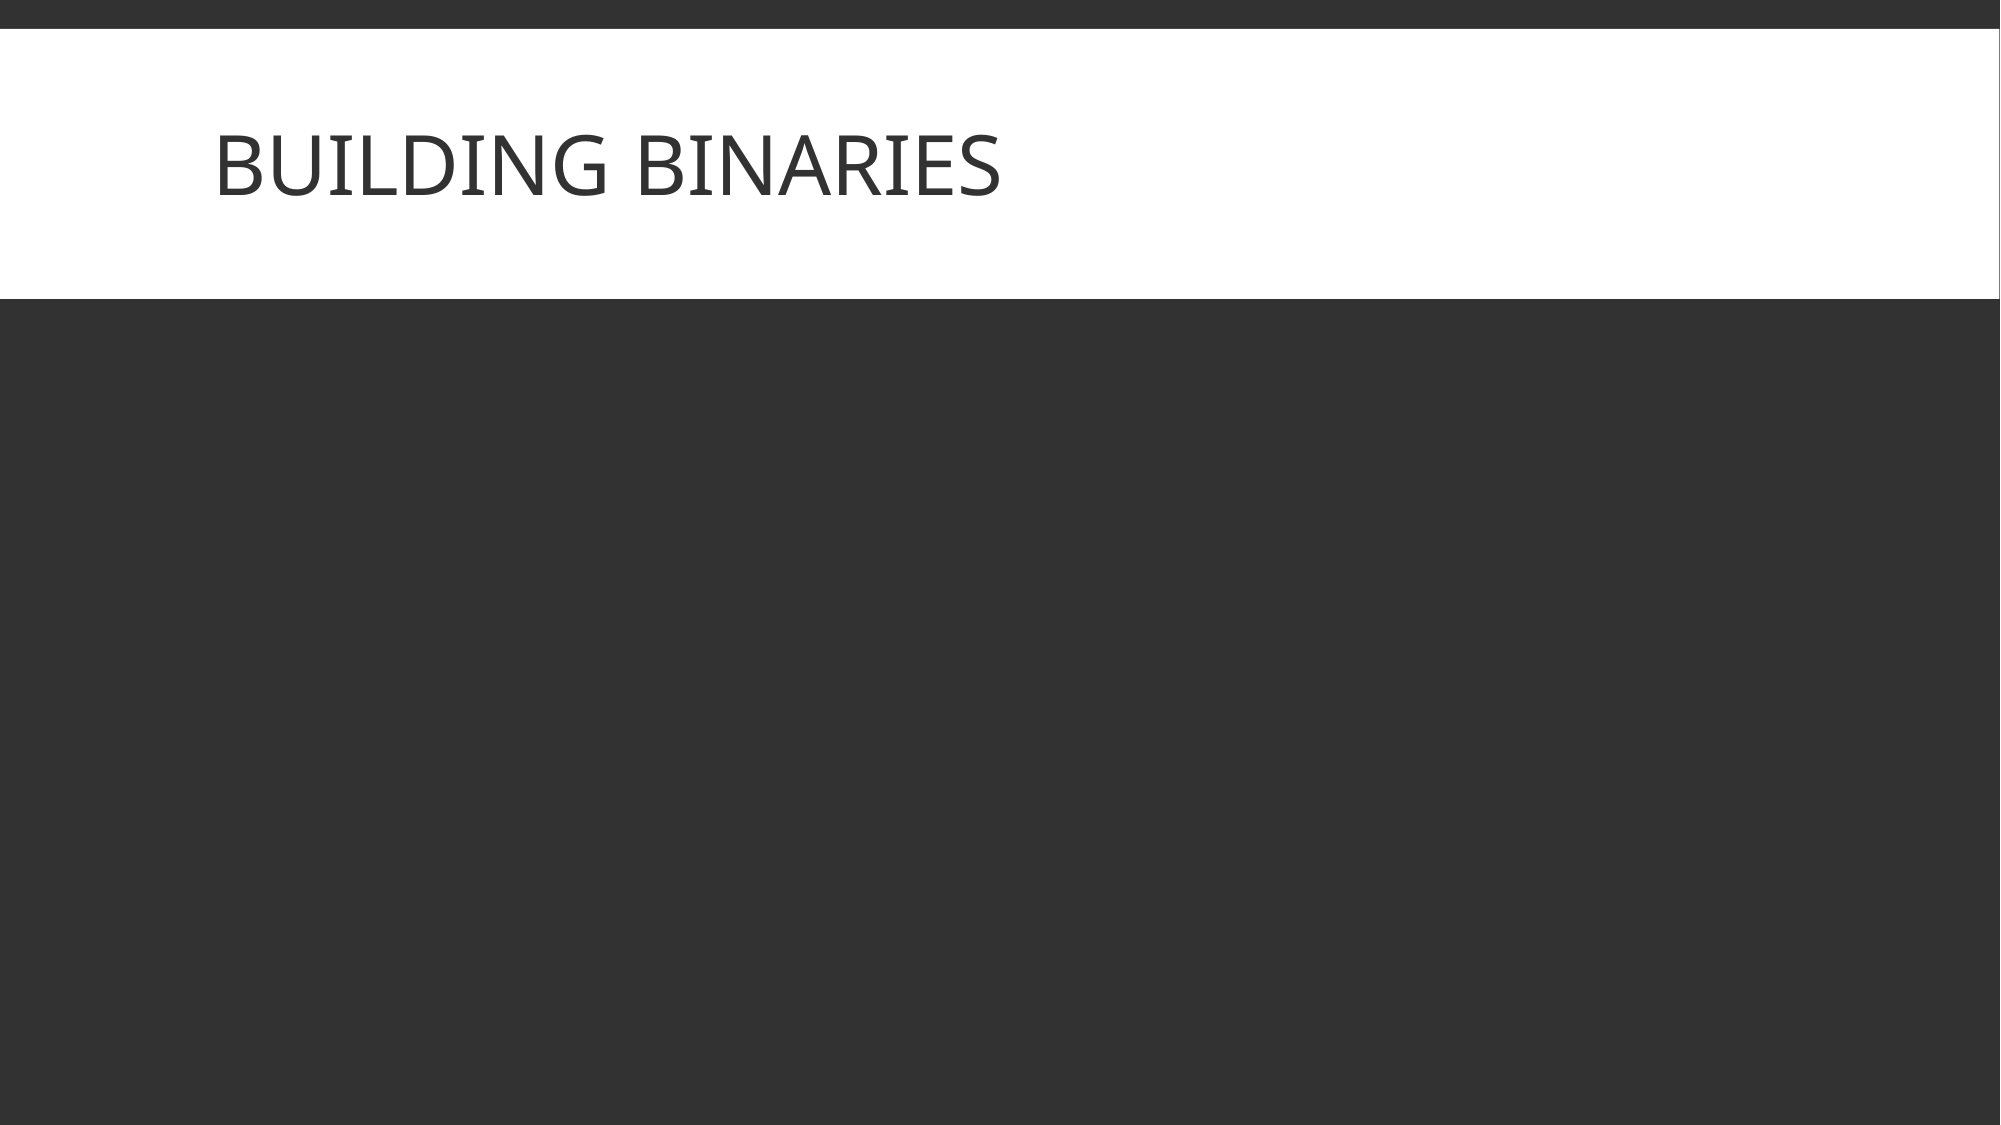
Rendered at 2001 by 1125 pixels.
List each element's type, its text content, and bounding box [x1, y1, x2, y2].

title Building binaries [197, 46, 1803, 295]
